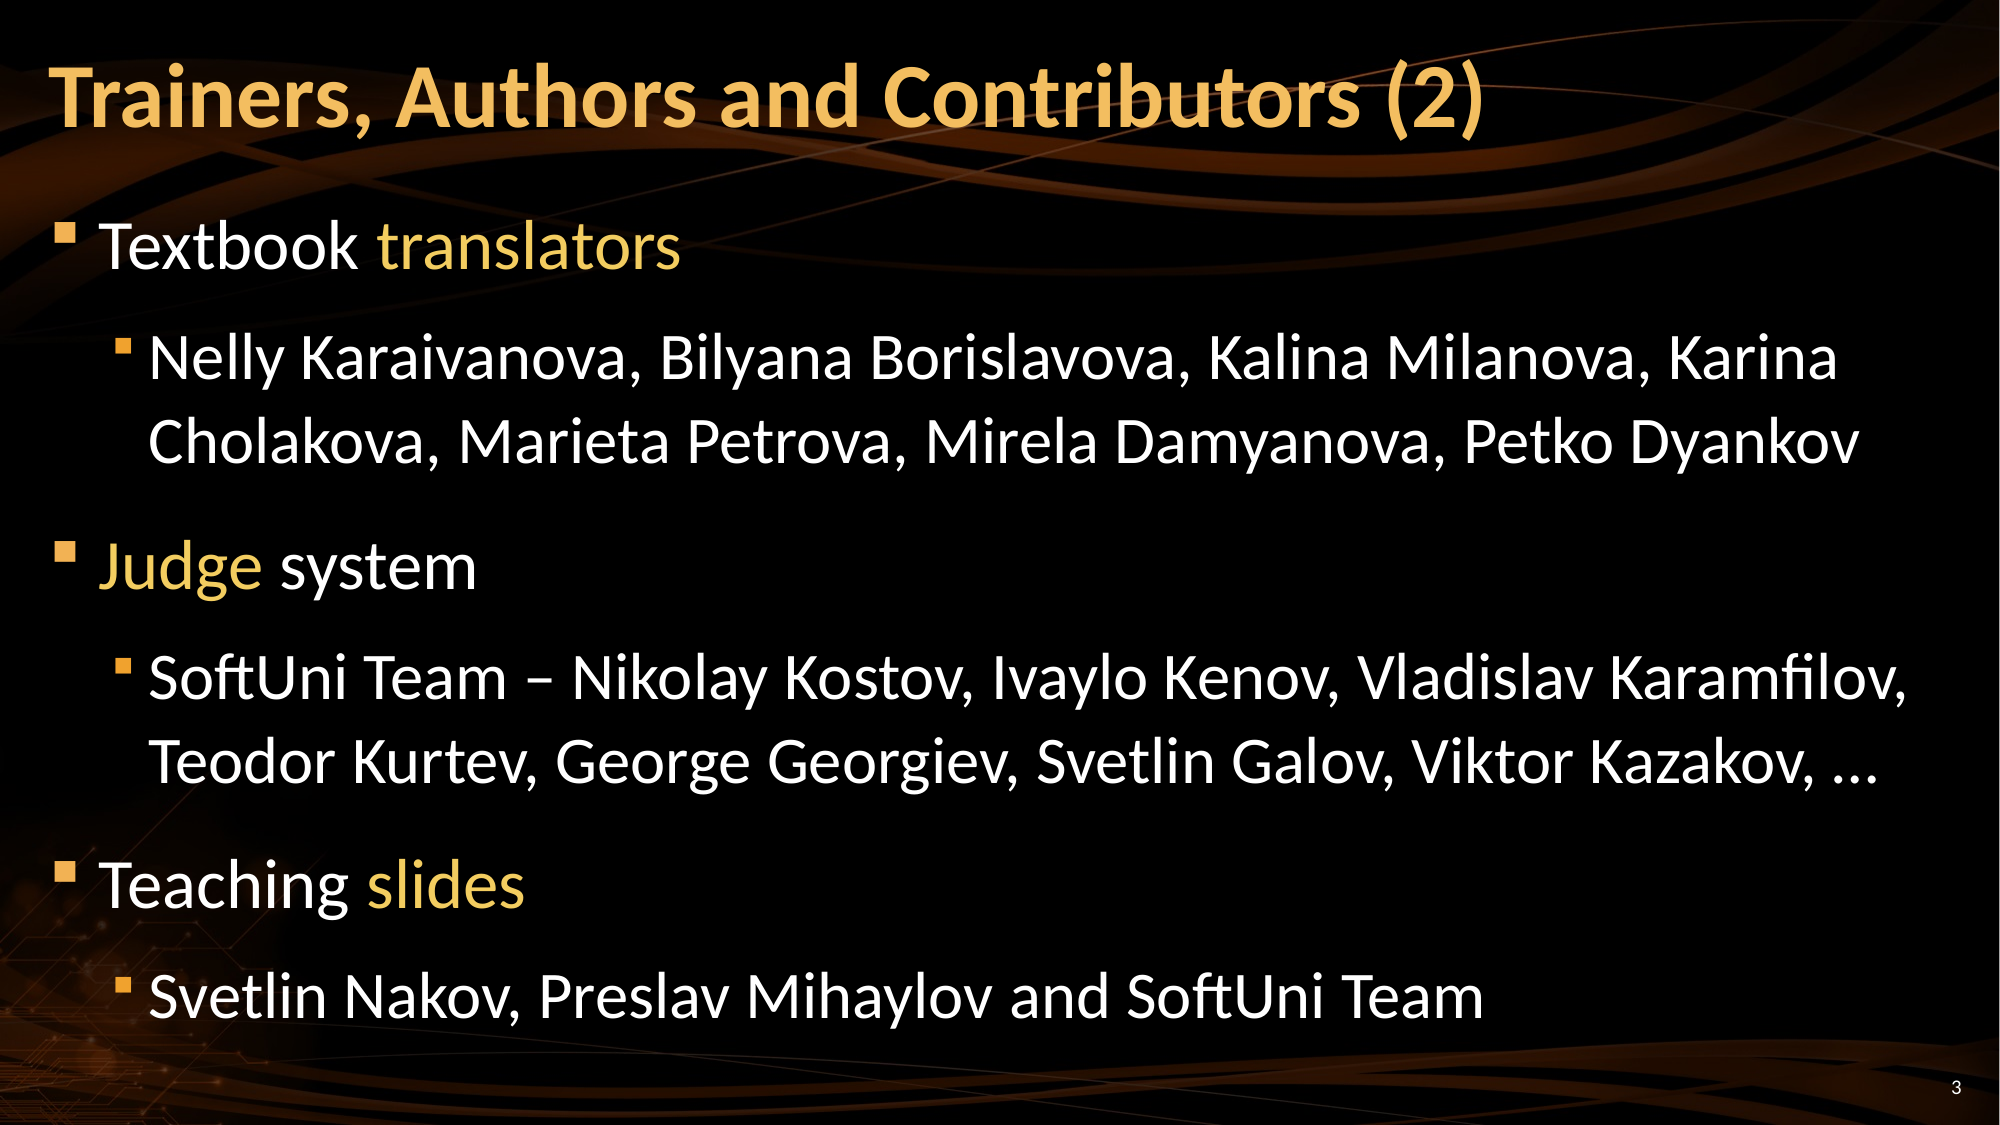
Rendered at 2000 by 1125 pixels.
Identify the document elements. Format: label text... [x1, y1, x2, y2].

picture [0, 0, 2000, 1125]
title Trainers, Authors and Contributors (2) [30, 6, 1602, 189]
list Textbook translators Nelly Karaivanova, Bilyana Borislavova, Kalina Milanova, Karina Cholakova, Marieta Petrova, Mirela Damyanova, Petko Dyankov Judge system SoftUni Team – Nikolay Kostov, Ivaylo Kenov, Vladislav Karamfilov, Teodor Kurtev, George Georgiev, Svetlin Galov, Viktor Kazakov, … Teaching slides Svetlin Nakov, Preslav Mihaylov and SoftUni Team [31, 188, 1968, 1103]
